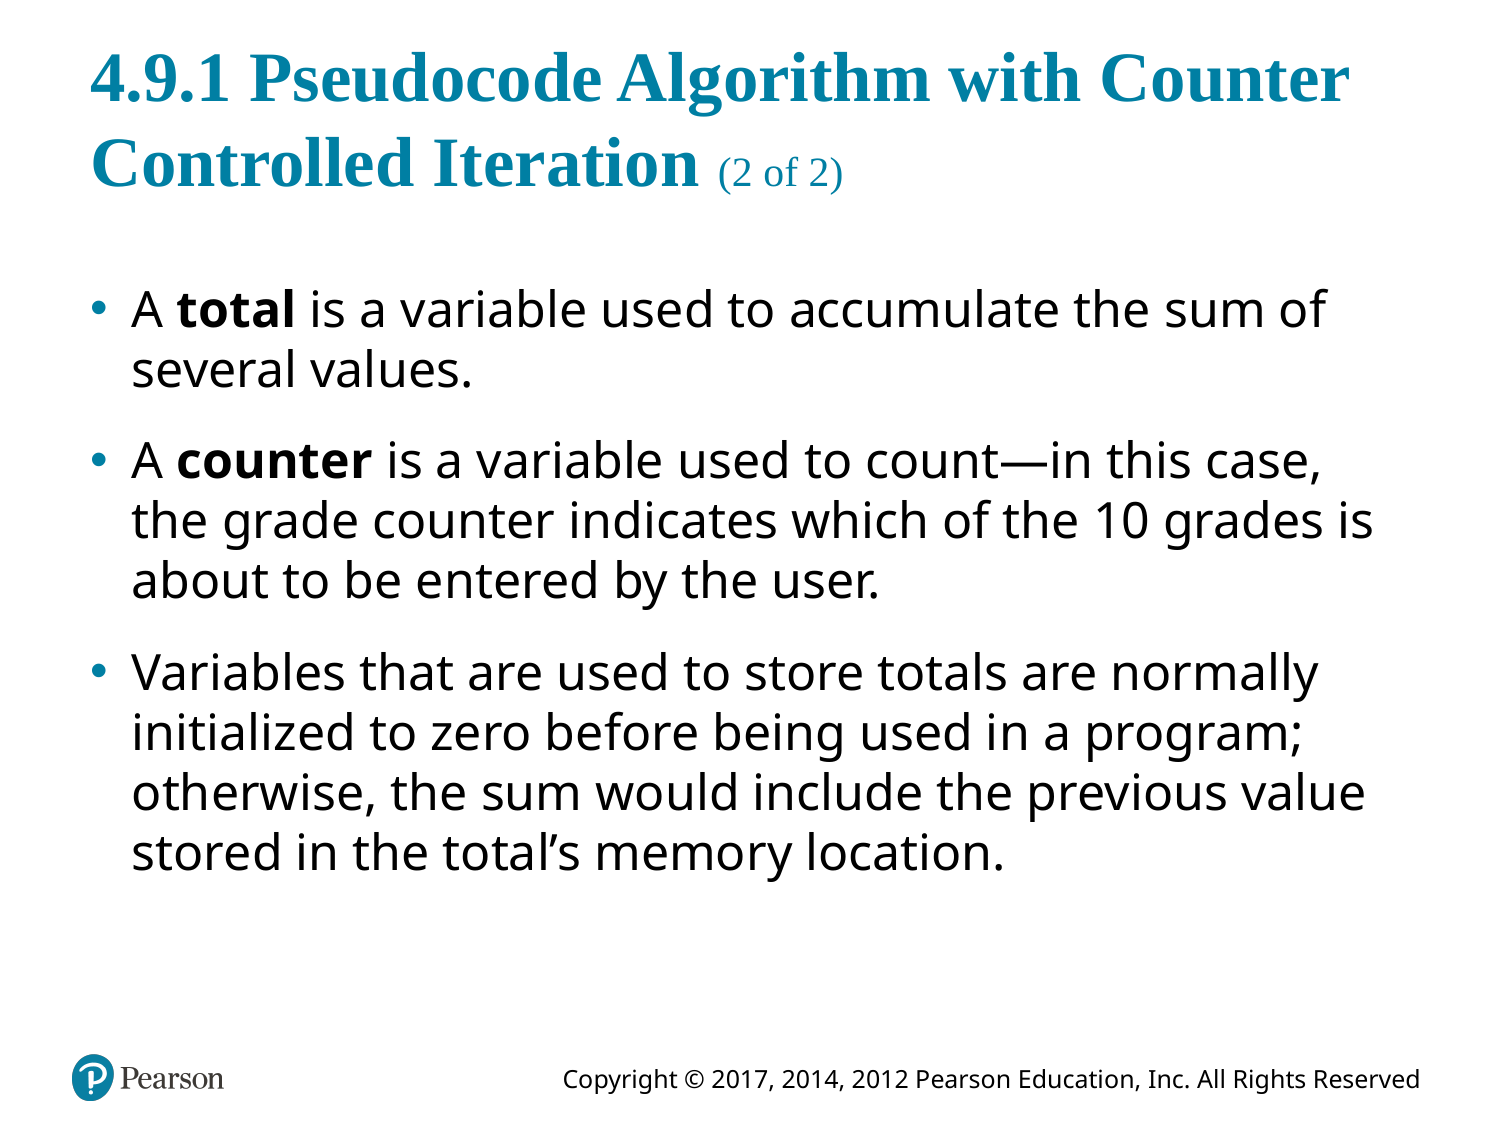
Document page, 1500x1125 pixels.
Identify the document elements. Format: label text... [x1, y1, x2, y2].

picture [72, 1054, 88, 1070]
picture [80, 1063, 106, 1088]
picture [98, 1054, 224, 1101]
picture [72, 1087, 83, 1101]
title 4.9.1 Pseudocode Algorithm with Counter Controlled Iteration (2 of 2) [75, 0, 1425, 216]
list A total is a variable used to accumulate the sum of several values. A counter is a variable used to count—in this case, the grade counter indicates which of the 10 grades is about to be entered by the user. Variables that are used to store totals are normally initialized to zero before being used in a program; otherwise, the sum would include the previous value stored in the total’s memory location. [75, 262, 1425, 931]
